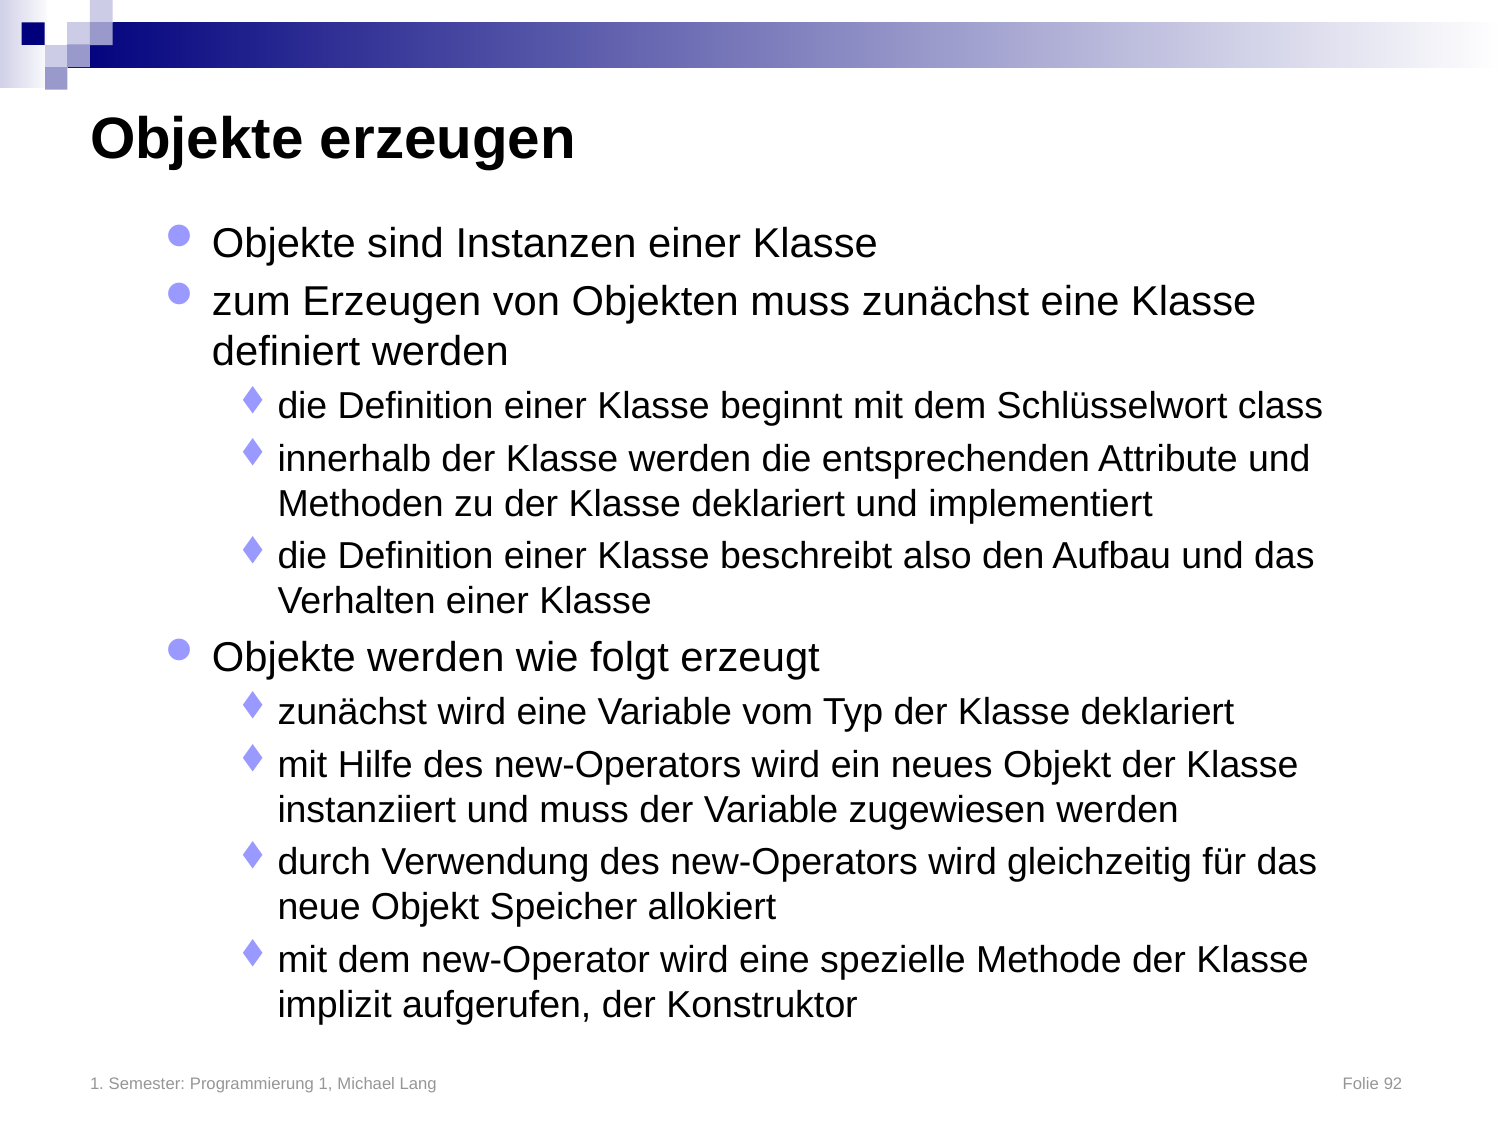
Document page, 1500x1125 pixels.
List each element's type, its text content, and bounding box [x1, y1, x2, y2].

footer 1. Semester: Programmierung 1, Michael Lang Folie 92 [74, 1024, 1426, 1101]
title Objekte erzeugen [75, 75, 1425, 197]
list Objekte sind Instanzen einer Klasse zum Erzeugen von Objekten muss zunächst eine Klasse definiert werden die Definition einer Klasse beginnt mit dem Schlüsselwort class innerhalb der Klasse werden die entsprechenden Attribute und Methoden zu der Klasse deklariert und implementiert die Definition einer Klasse beschreibt also den Aufbau und das Verhalten einer Klasse Objekte werden wie folgt erzeugt zunächst wird eine Variable vom Typ der Klasse deklariert mit Hilfe des new-Operators wird ein neues Objekt der Klasse instanziiert und muss der Variable zugewiesen werden durch Verwendung des new-Operators wird gleichzeitig für das neue Objekt Speicher allokiert mit dem new-Operator wird eine spezielle Methode der Klasse implizit aufgerufen, der Konstruktor [75, 208, 1425, 1071]
